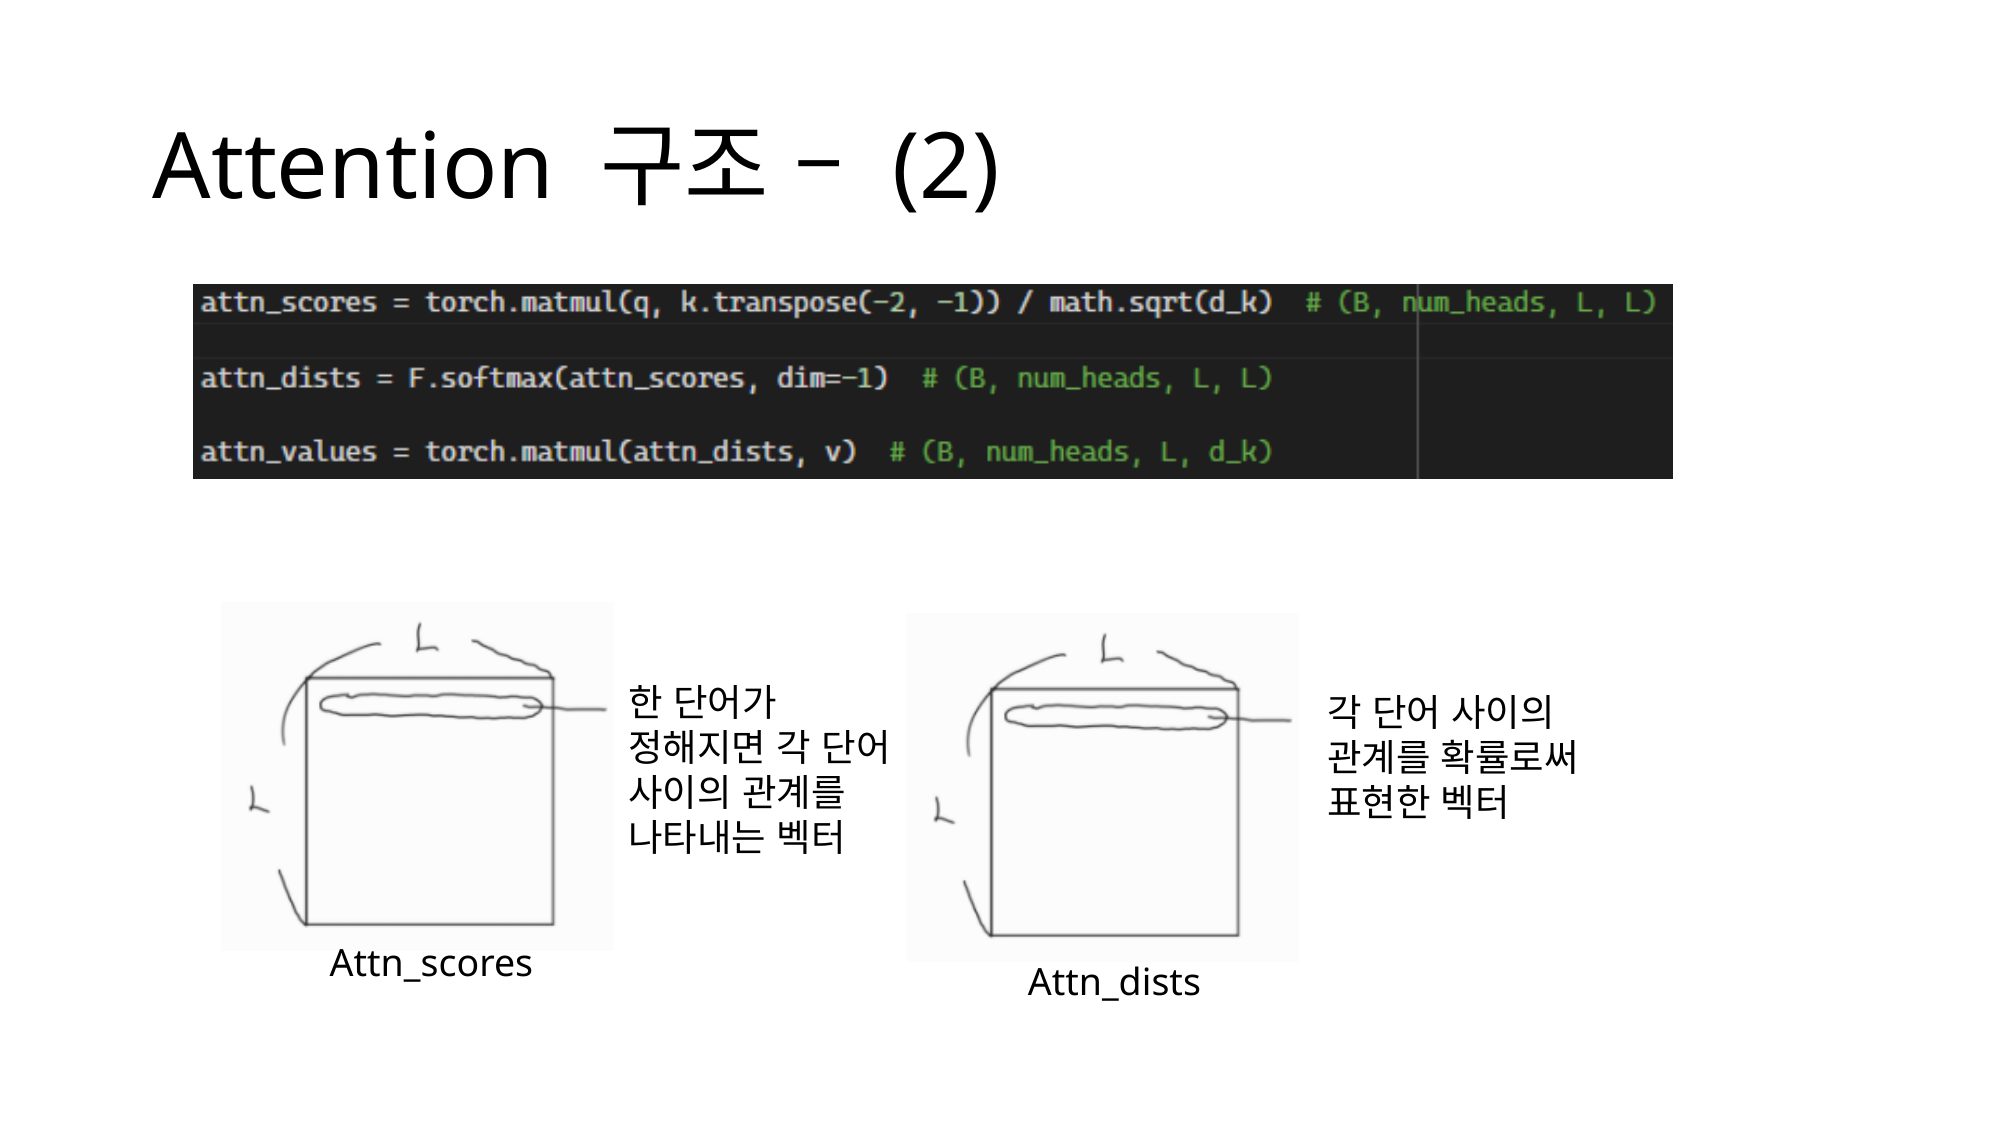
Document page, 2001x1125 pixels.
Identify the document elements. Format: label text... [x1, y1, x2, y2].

text_box Attn_dists [1013, 950, 1336, 1011]
picture [906, 613, 1299, 962]
text_box Attn_scores [314, 931, 623, 992]
picture [221, 602, 614, 951]
text_box 각 단어 사이의 관계를 확률로써 표현한 벡터 [1312, 681, 1653, 832]
title Attention 구조 – (2) [137, 59, 1863, 278]
picture [193, 284, 1673, 480]
text_box 한 단어가 정해지면 각 단어 사이의 관계를 나타내는 벡터 [614, 671, 906, 867]
